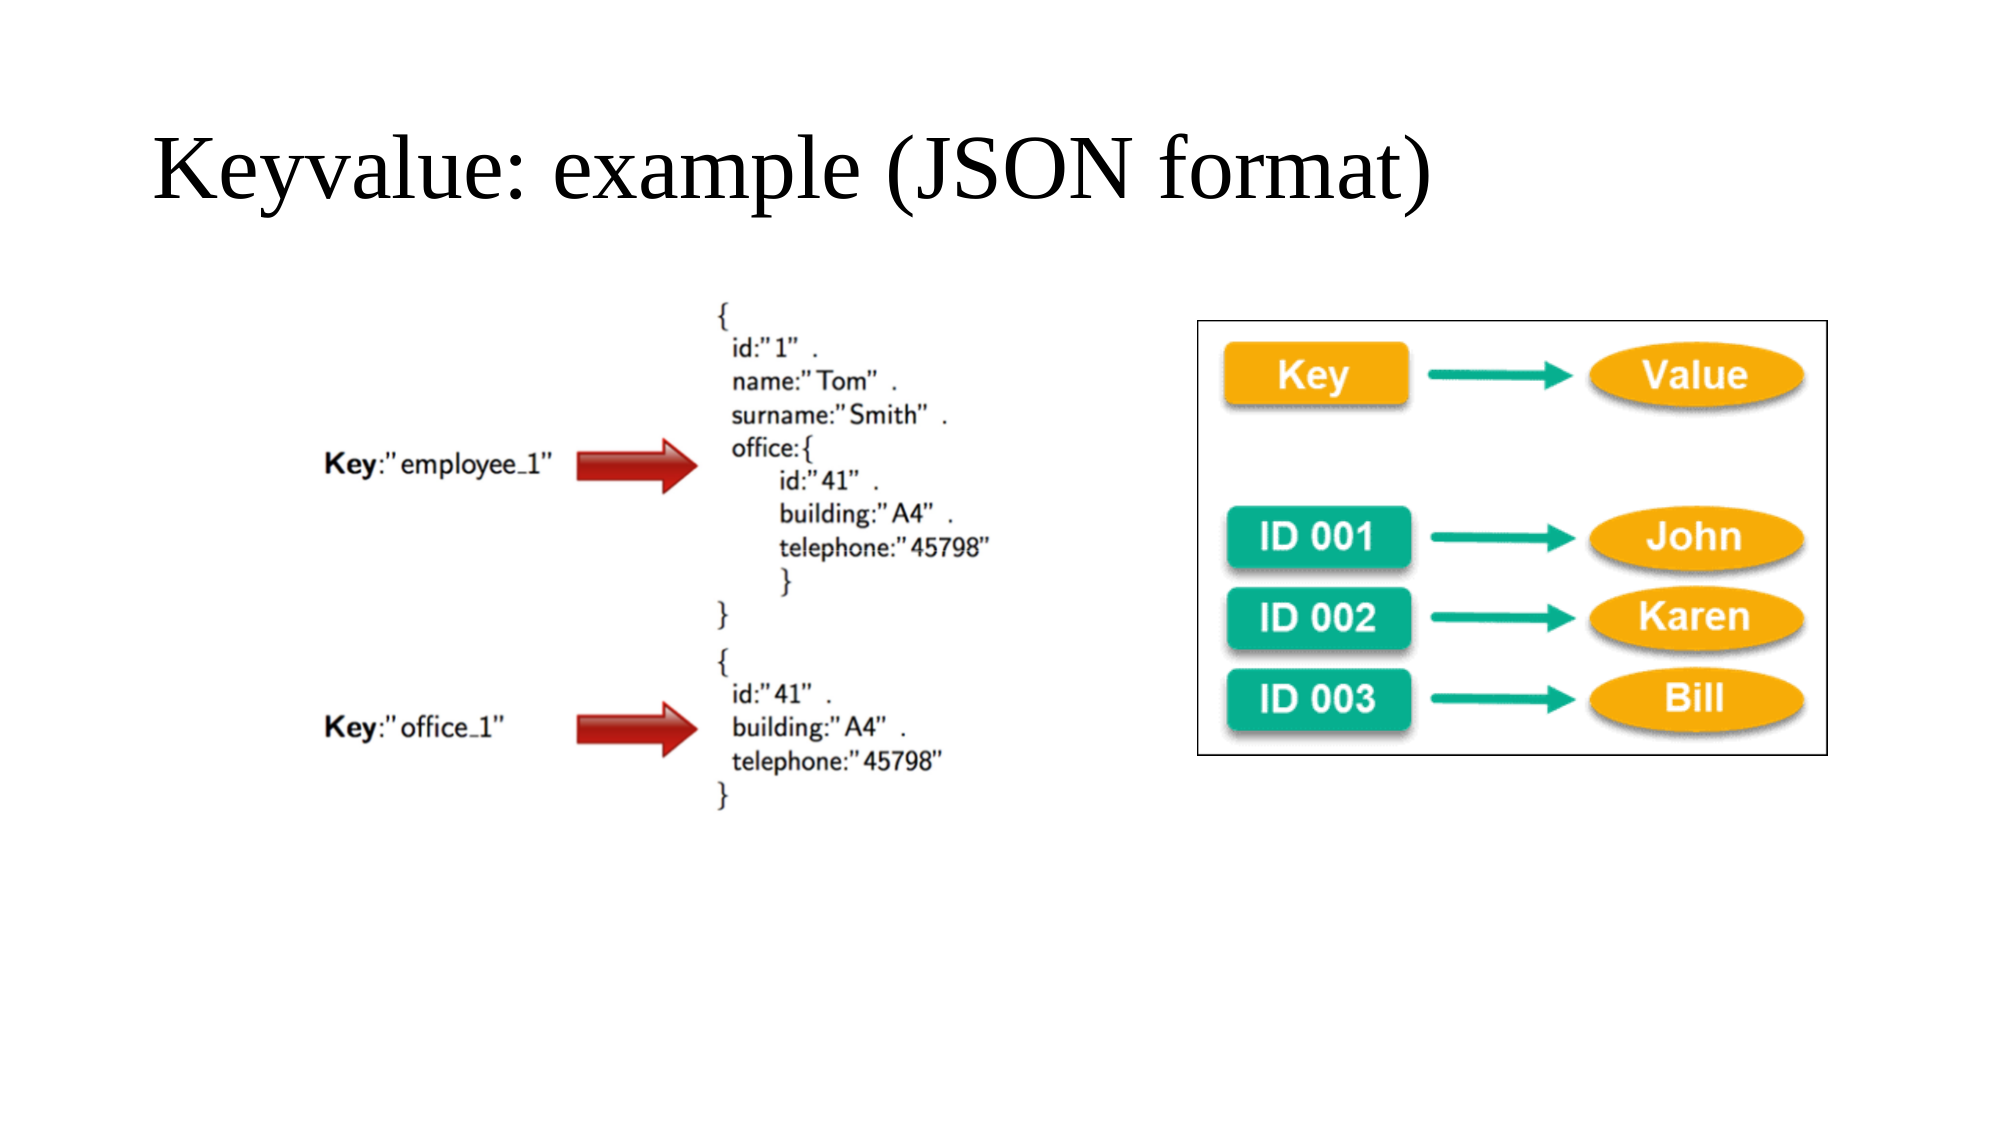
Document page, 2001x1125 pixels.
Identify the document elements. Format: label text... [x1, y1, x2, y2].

title Keyvalue: example (JSON format) [137, 59, 1863, 278]
picture [1197, 319, 1828, 756]
picture [137, 285, 1177, 840]
